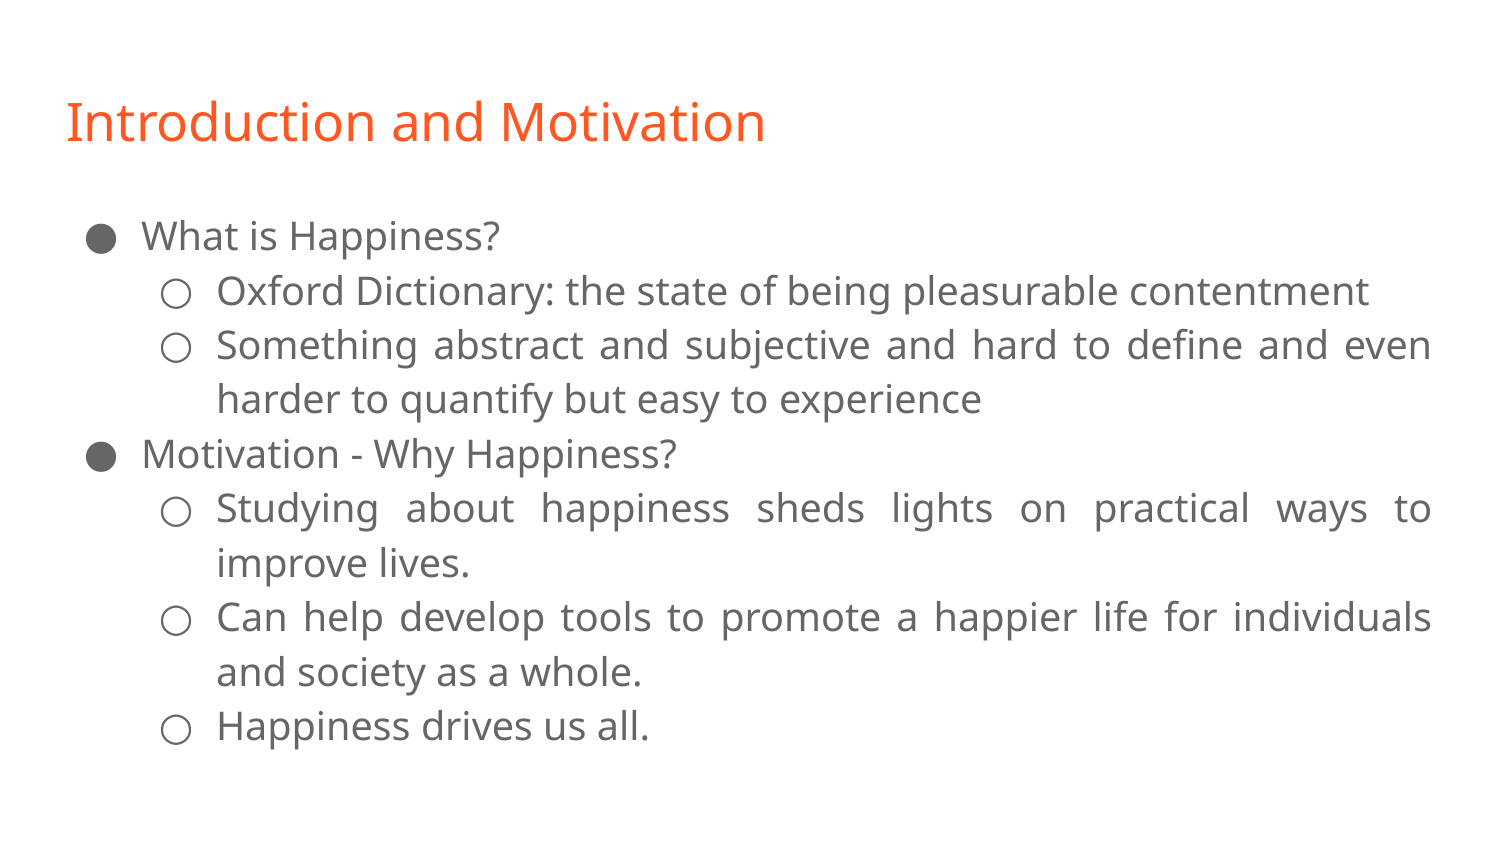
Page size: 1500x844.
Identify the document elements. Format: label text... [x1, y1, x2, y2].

title Introduction and Motivation [51, 72, 1449, 167]
list What is Happiness? Oxford Dictionary: the state of being pleasurable contentment Something abstract and subjective and hard to define and even harder to quantify but easy to experience Motivation - Why Happiness? Studying about happiness sheds lights on practical ways to improve lives. Can help develop tools to promote a happier life for individuals and society as a whole. Happiness drives us all. [51, 189, 1449, 796]
